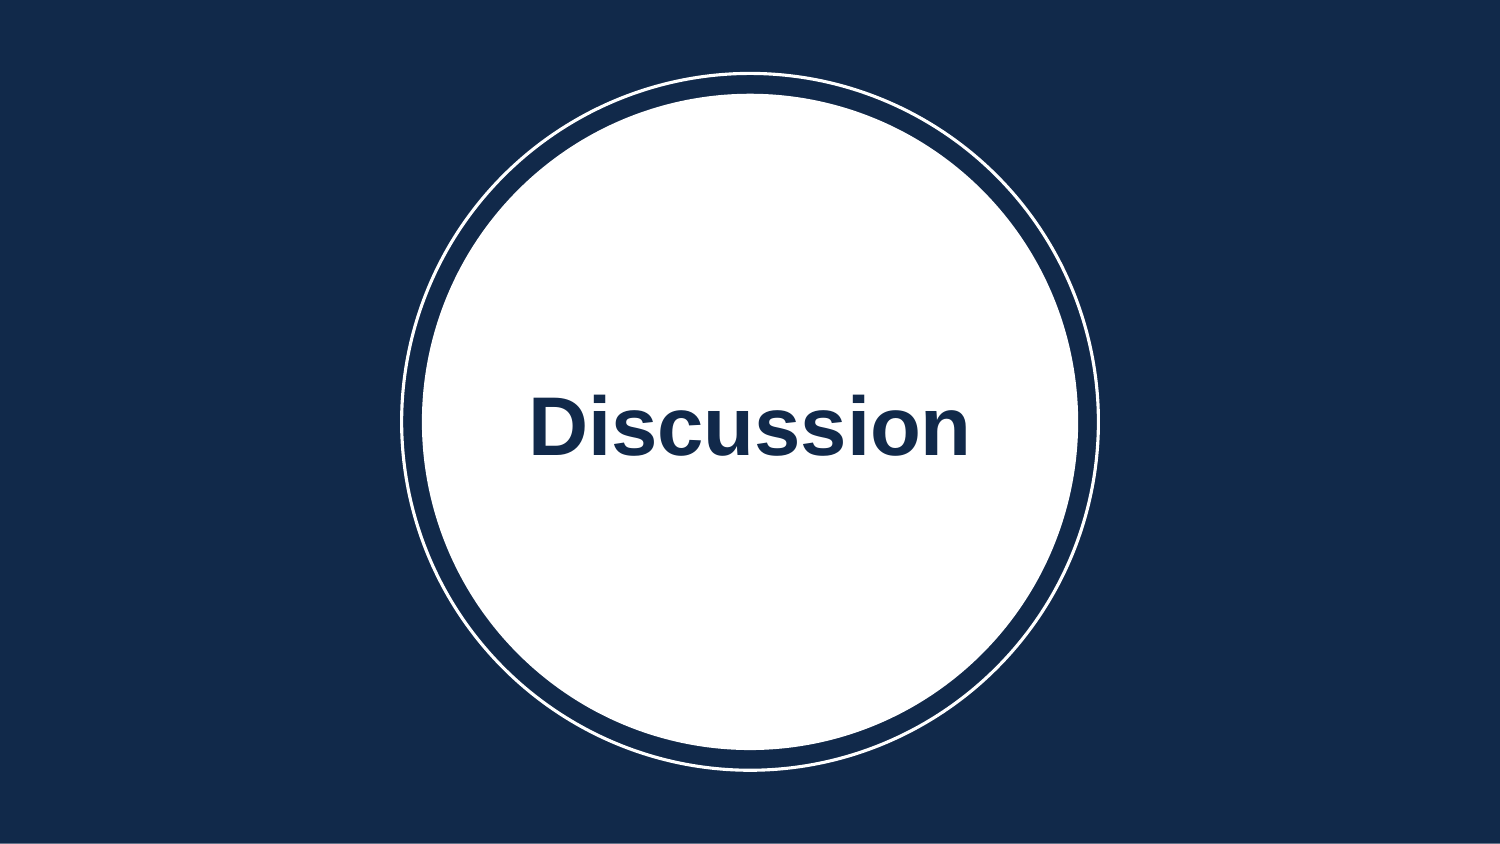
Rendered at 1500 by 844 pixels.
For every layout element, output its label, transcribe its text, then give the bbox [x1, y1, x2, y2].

title Discussion [495, 272, 1005, 572]
